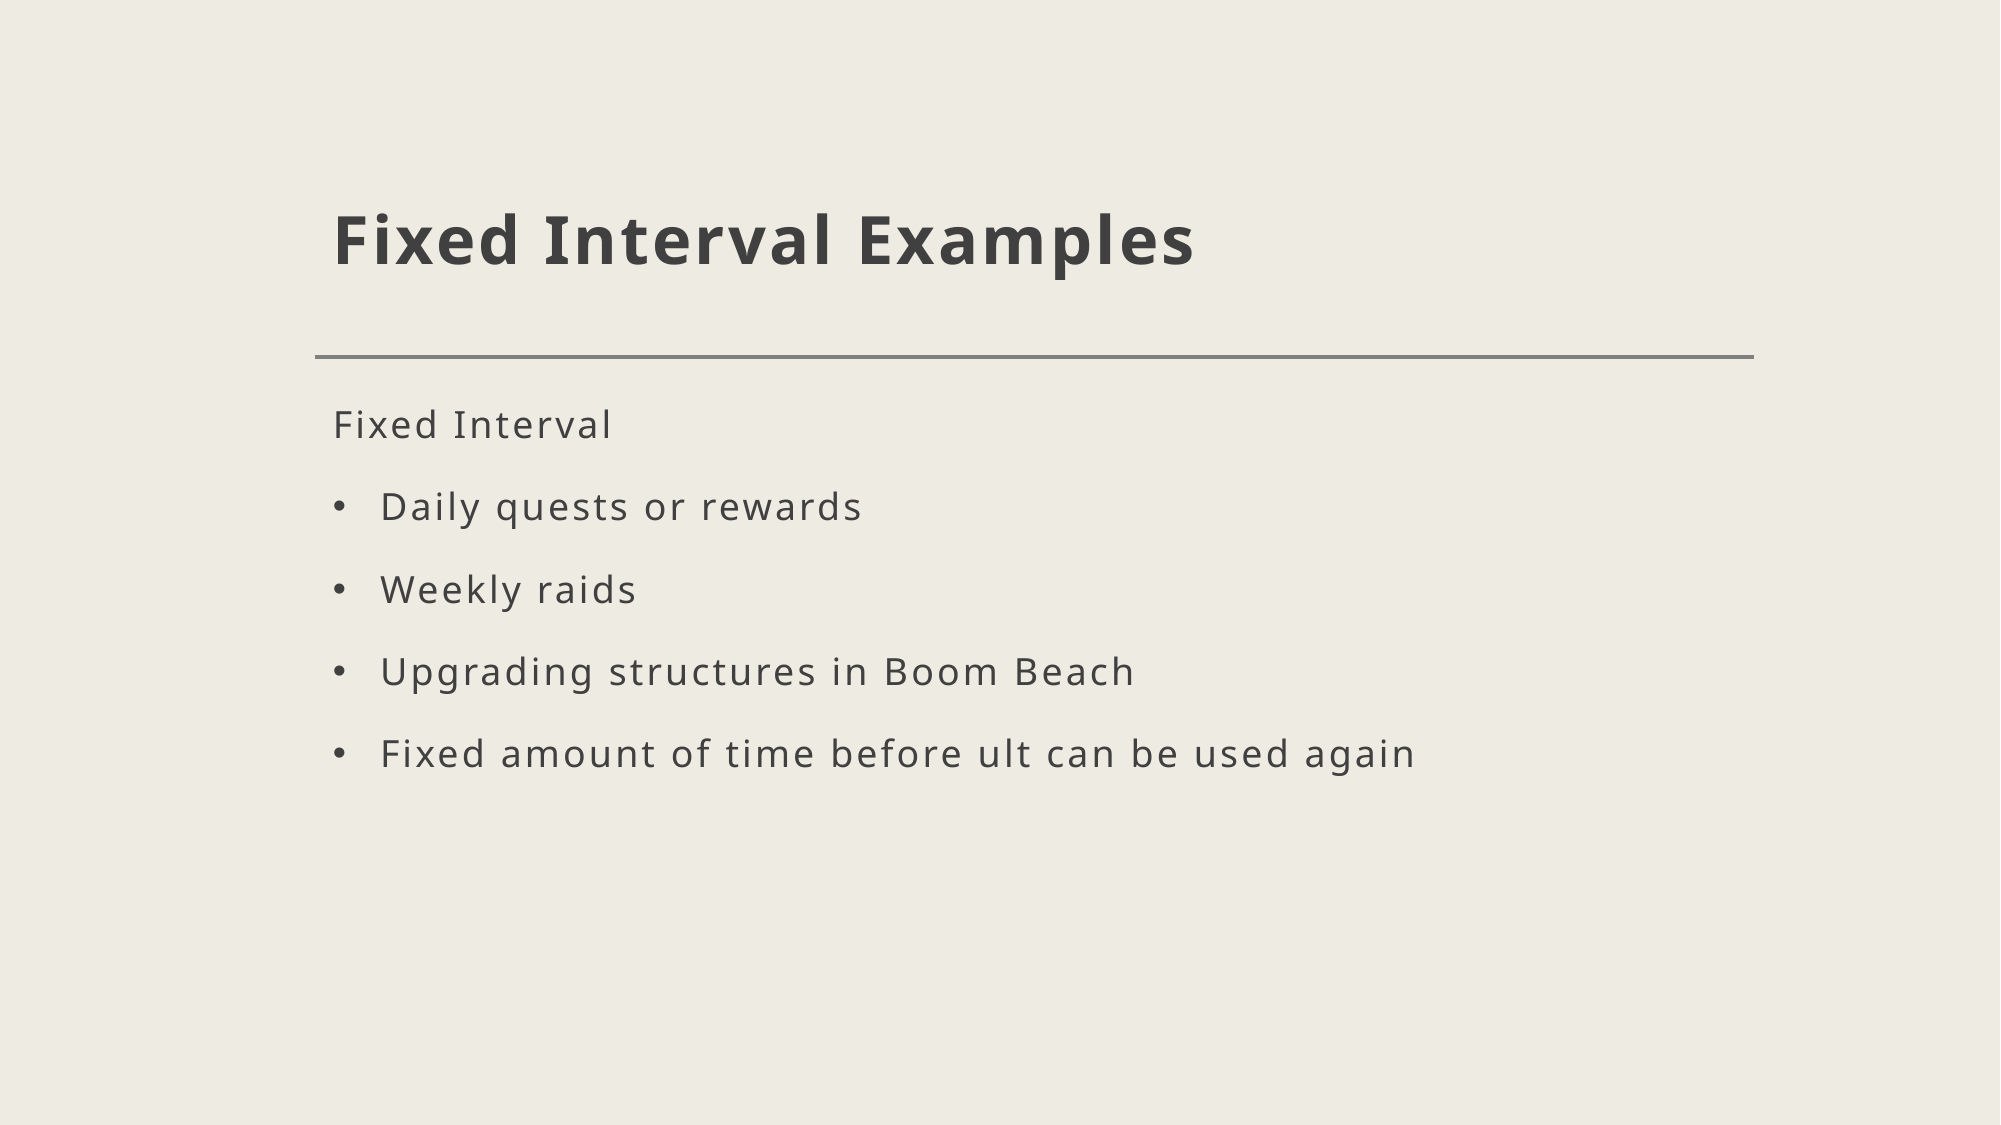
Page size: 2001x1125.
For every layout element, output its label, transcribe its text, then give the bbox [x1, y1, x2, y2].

list Fixed Interval Daily quests or rewards Weekly raids Upgrading structures in Boom Beach Fixed amount of time before ult can be used again [315, 365, 1852, 1125]
title Fixed Interval Examples [315, 72, 1754, 294]
